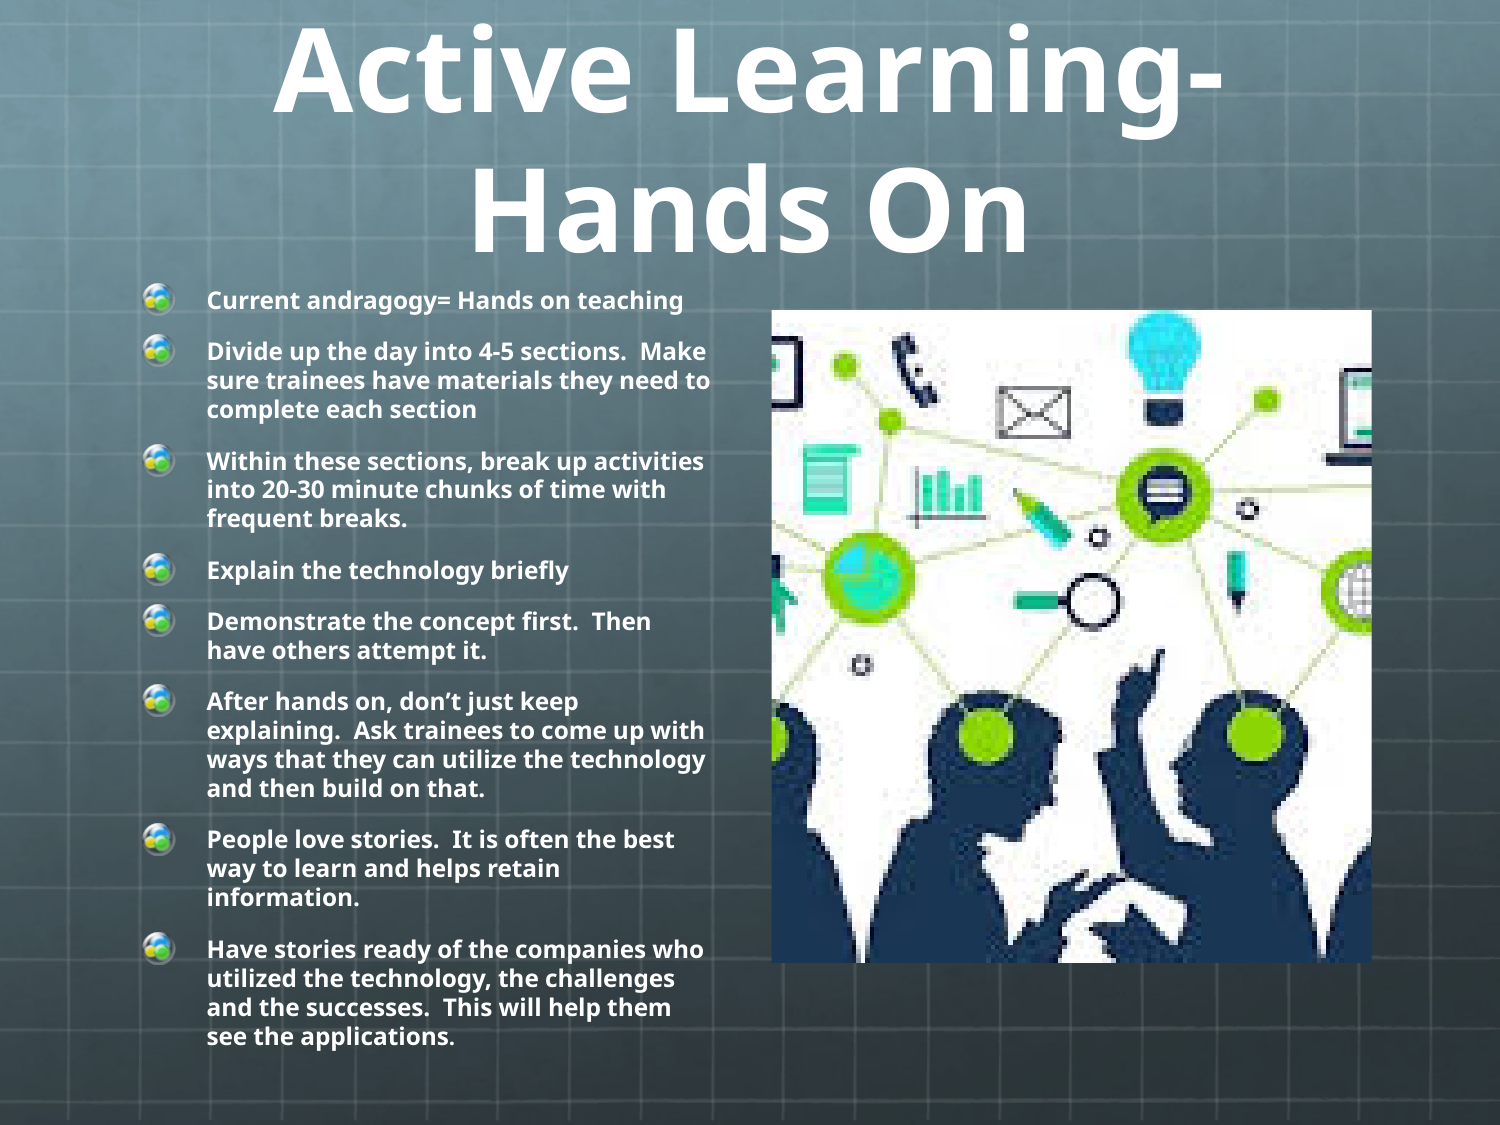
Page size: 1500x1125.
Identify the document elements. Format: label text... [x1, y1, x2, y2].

title Active Learning- Hands On [127, 107, 1372, 305]
list Current andragogy= Hands on teaching Divide up the day into 4-5 sections. Make sure trainees have materials they need to complete each section Within these sections, break up activities into 20-30 minute chunks of time with frequent breaks. Explain the technology briefly Demonstrate the concept first. Then have others attempt it. After hands on, don’t just keep explaining. Ask trainees to come up with ways that they can utilize the technology and then build on that. People love stories. It is often the best way to learn and helps retain information. Have stories ready of the companies who utilized the technology, the challenges and the successes. This will help them see the applications. [127, 277, 728, 1071]
picture [0, 0, 1500, 1125]
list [771, 309, 1373, 963]
